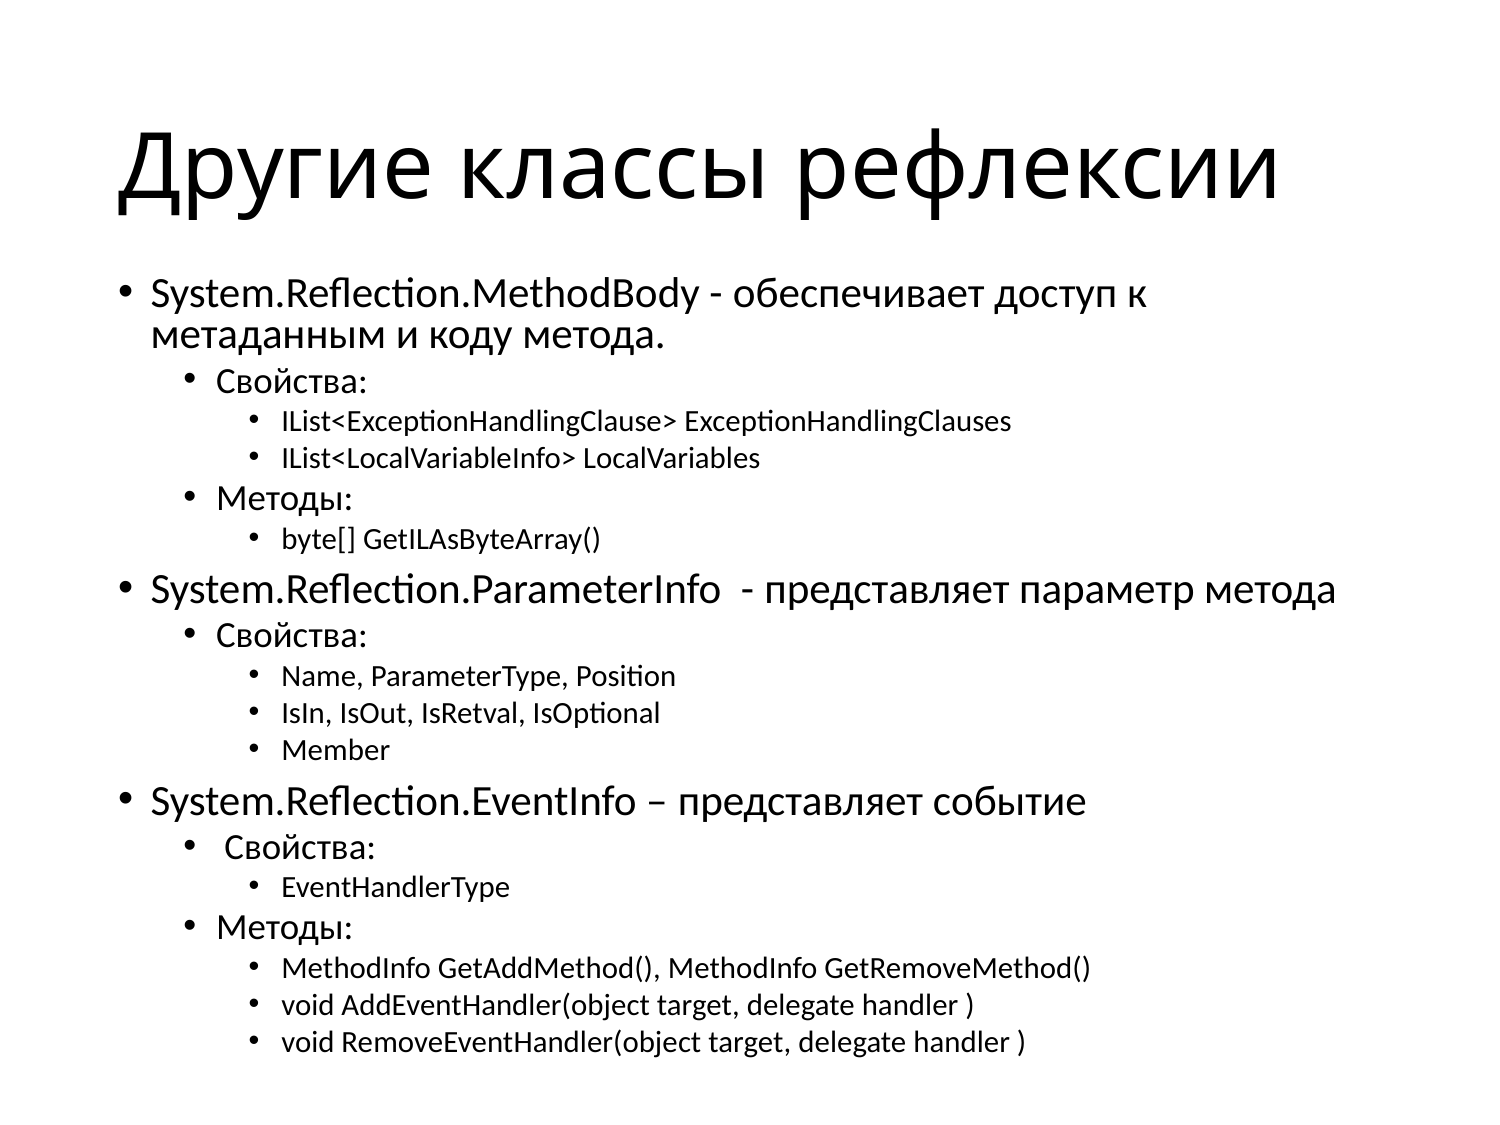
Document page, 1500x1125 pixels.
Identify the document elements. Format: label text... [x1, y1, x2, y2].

list System.Reflection.MethodBody - обеспечивает доступ к метаданным и коду метода. Свойства: IList<ExceptionHandlingClause> ExceptionHandlingClauses IList<LocalVariableInfo> LocalVariables Методы: byte[] GetILAsByteArray() System.Reflection.ParameterInfo - представляет параметр метода Свойства: Name, ParameterType, Position IsIn, IsOut, IsRetval, IsOptional Member System.Reflection.EventInfo – представляет событие Свойства: EventHandlerType Методы: MethodInfo GetAddMethod(), MethodInfo GetRemoveMethod() void AddEventHandler(object target, delegate handler ) void RemoveEventHandler(object target, delegate handler ) [103, 267, 1397, 1068]
title Другие классы рефлексии [103, 59, 1397, 267]
